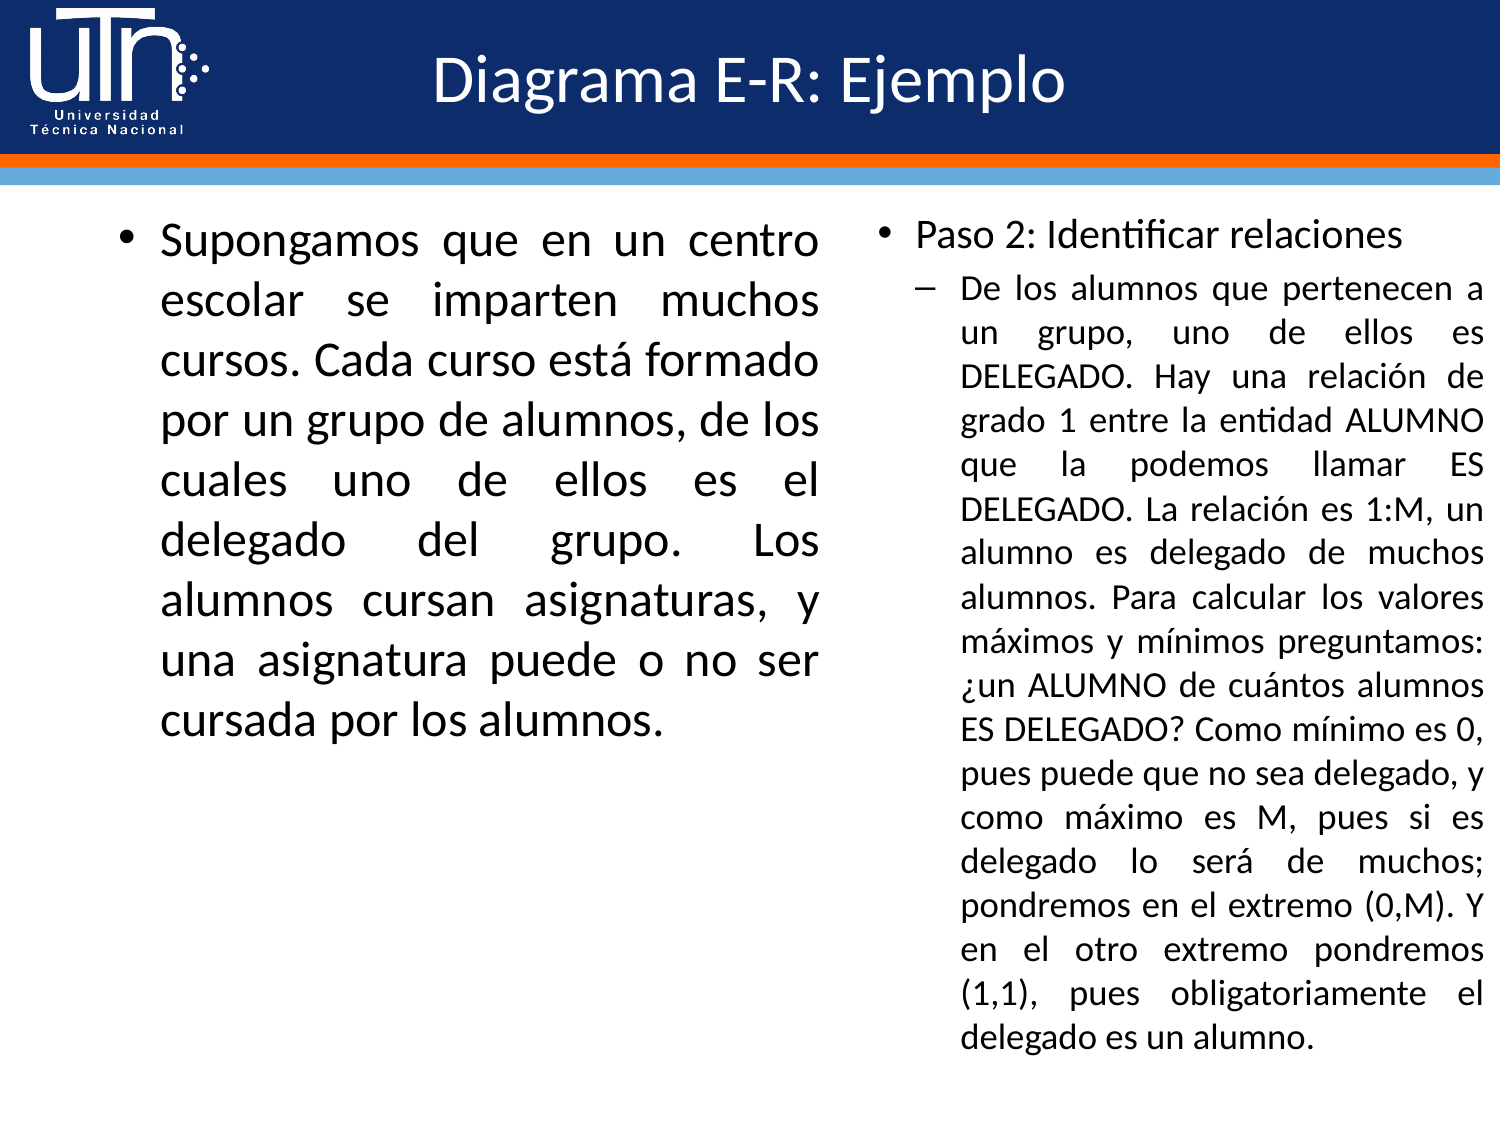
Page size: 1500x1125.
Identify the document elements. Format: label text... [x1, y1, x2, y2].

list Paso 2: Identificar relaciones De los alumnos que pertenecen a un grupo, uno de ellos es DELEGADO. Hay una relación de grado 1 entre la entidad ALUMNO que la podemos llamar ES DELEGADO. La relación es 1:M, un alumno es delegado de muchos alumnos. Para calcular los valores máximos y mínimos preguntamos: ¿un ALUMNO de cuántos alumnos ES DELEGADO? Como mínimo es 0, pues puede que no sea delegado, y como máximo es M, pues si es delegado lo será de muchos; pondremos en el extremo (0,M). Y en el otro extremo pondremos (1,1), pues obligatoriamente el delegado es un alumno. [862, 198, 1500, 1107]
list Supongamos que en un centro escolar se imparten muchos cursos. Cada curso está formado por un grupo de alumnos, de los cuales uno de ellos es el delegado del grupo. Los alumnos cursan asignaturas, y una asignatura puede o no ser cursada por los alumnos. [103, 198, 836, 1012]
title Diagrama E-R: Ejemplo [0, 0, 1500, 154]
